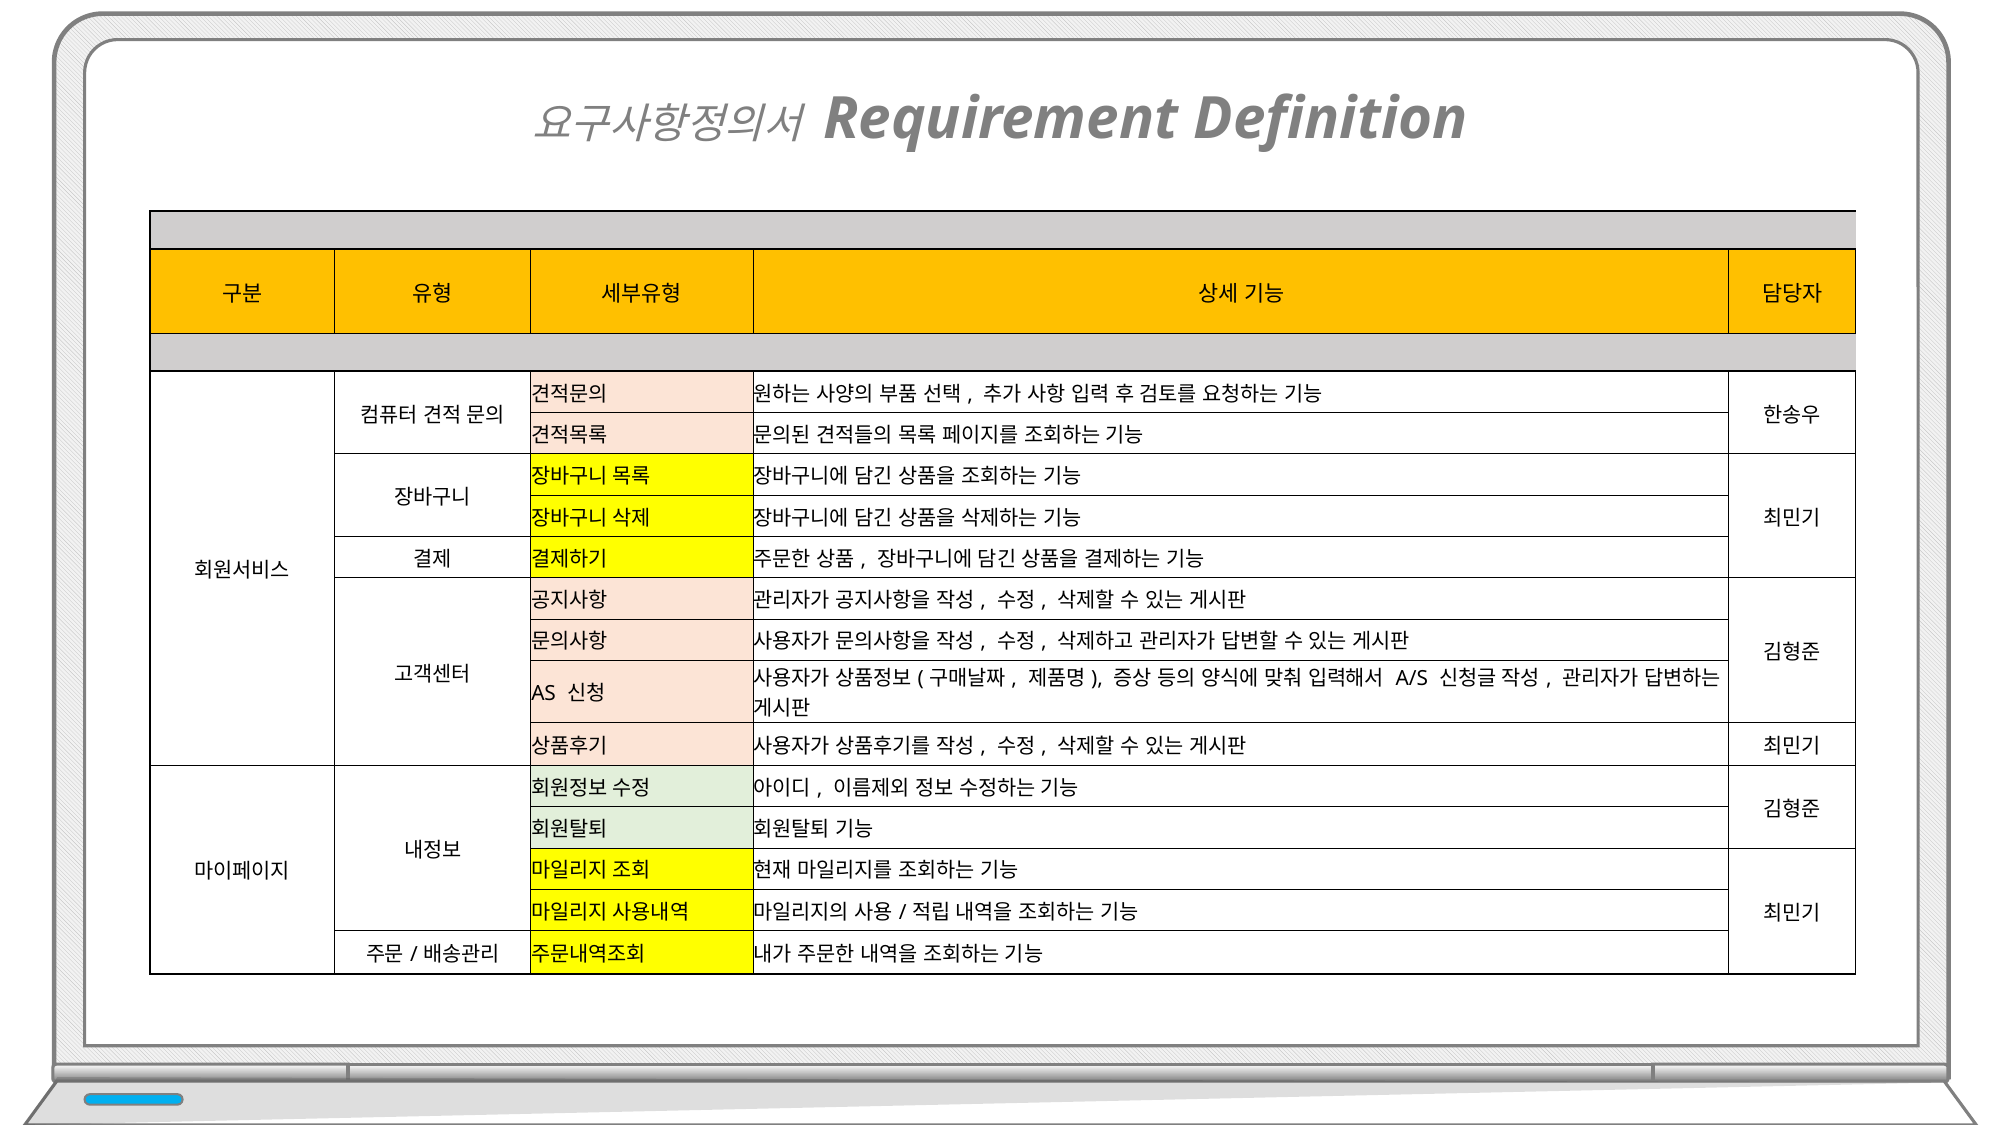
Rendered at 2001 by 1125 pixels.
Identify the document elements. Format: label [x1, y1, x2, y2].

text_box [23, 13, 1977, 1125]
